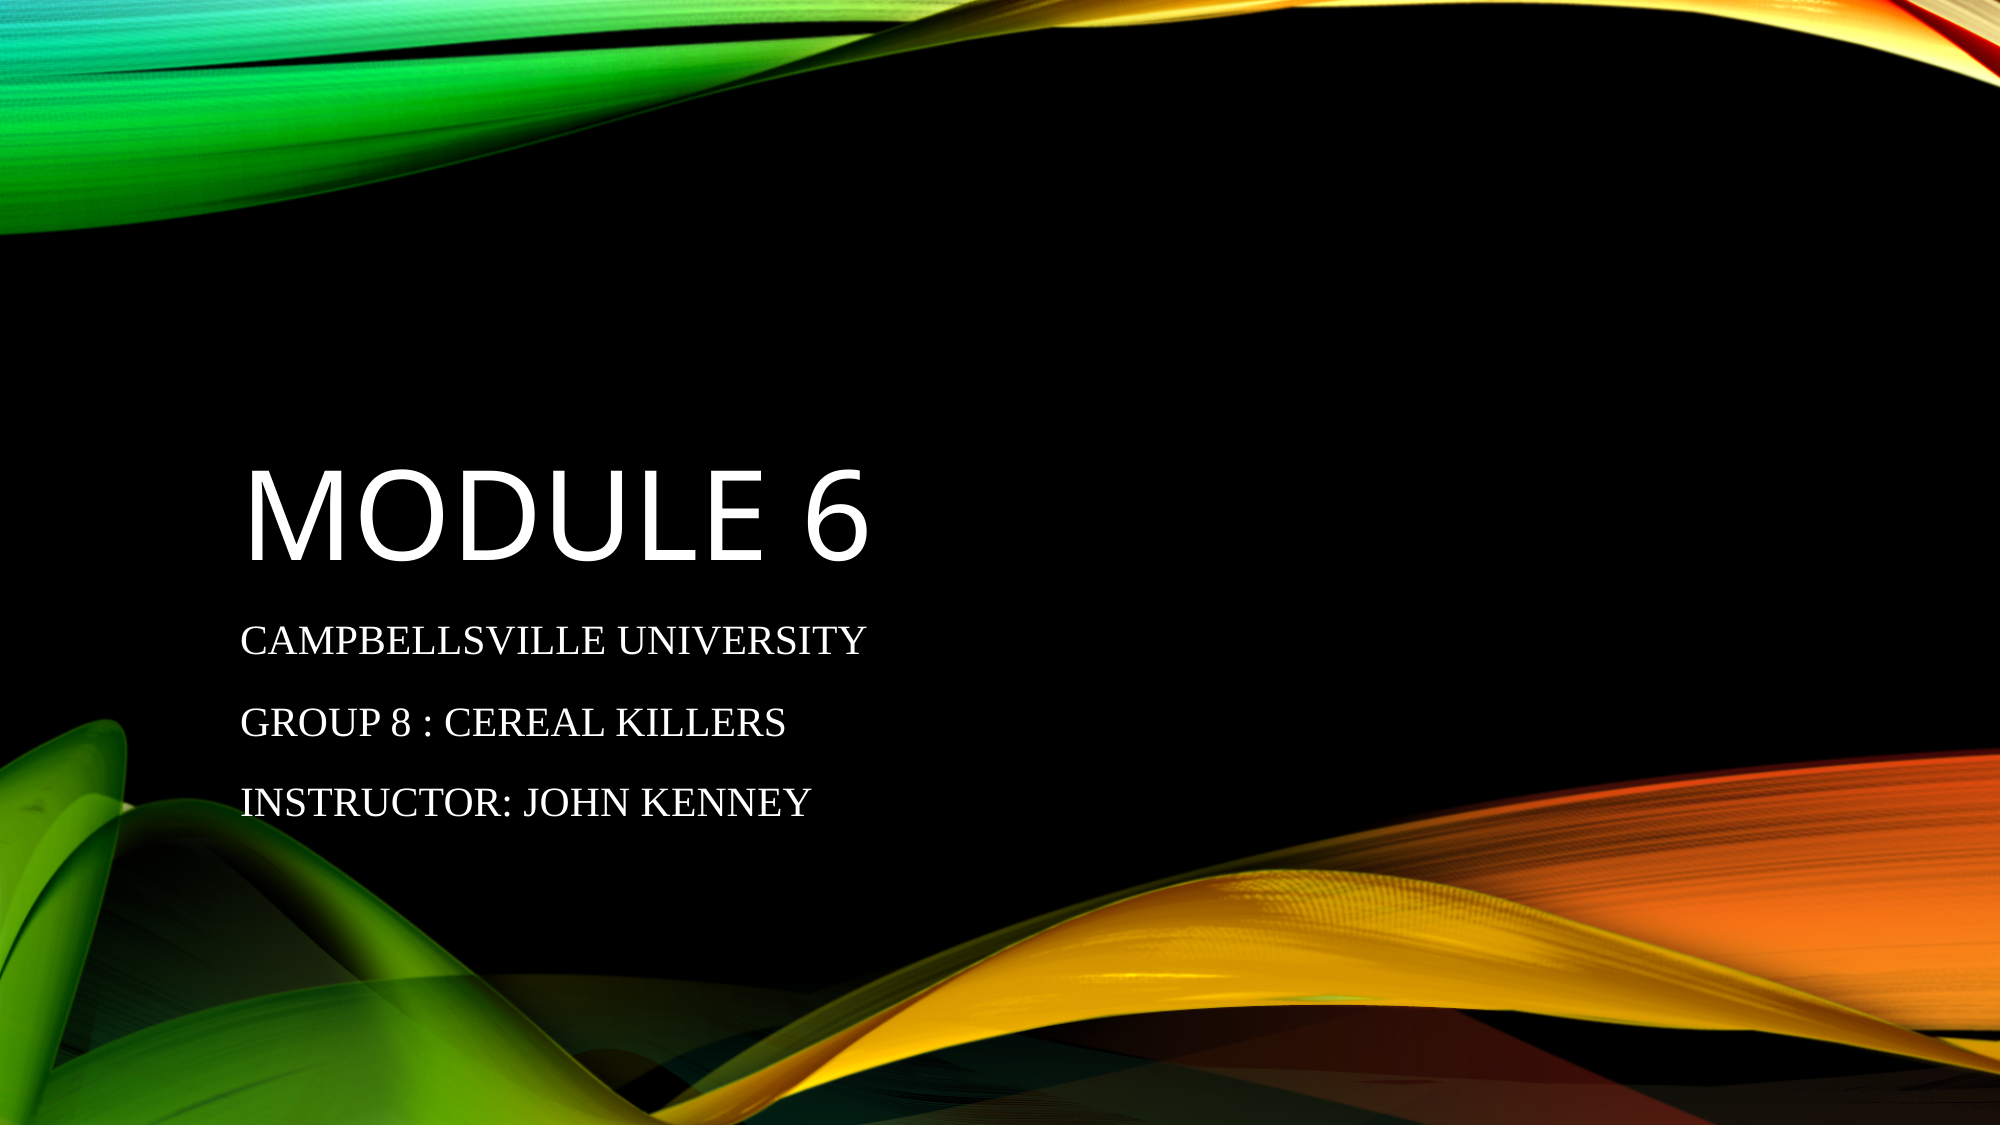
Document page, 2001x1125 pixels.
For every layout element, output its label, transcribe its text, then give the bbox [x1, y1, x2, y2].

picture [0, 0, 2000, 237]
picture [0, 717, 2000, 1125]
subtitle CAMPBELLSVILLE UNIVERSITY GROUP 8 : CEREAL KILLERS INSTRUCTOR: JOHN KENNEY [225, 595, 1775, 961]
title MODULE 6 [225, 295, 1775, 595]
